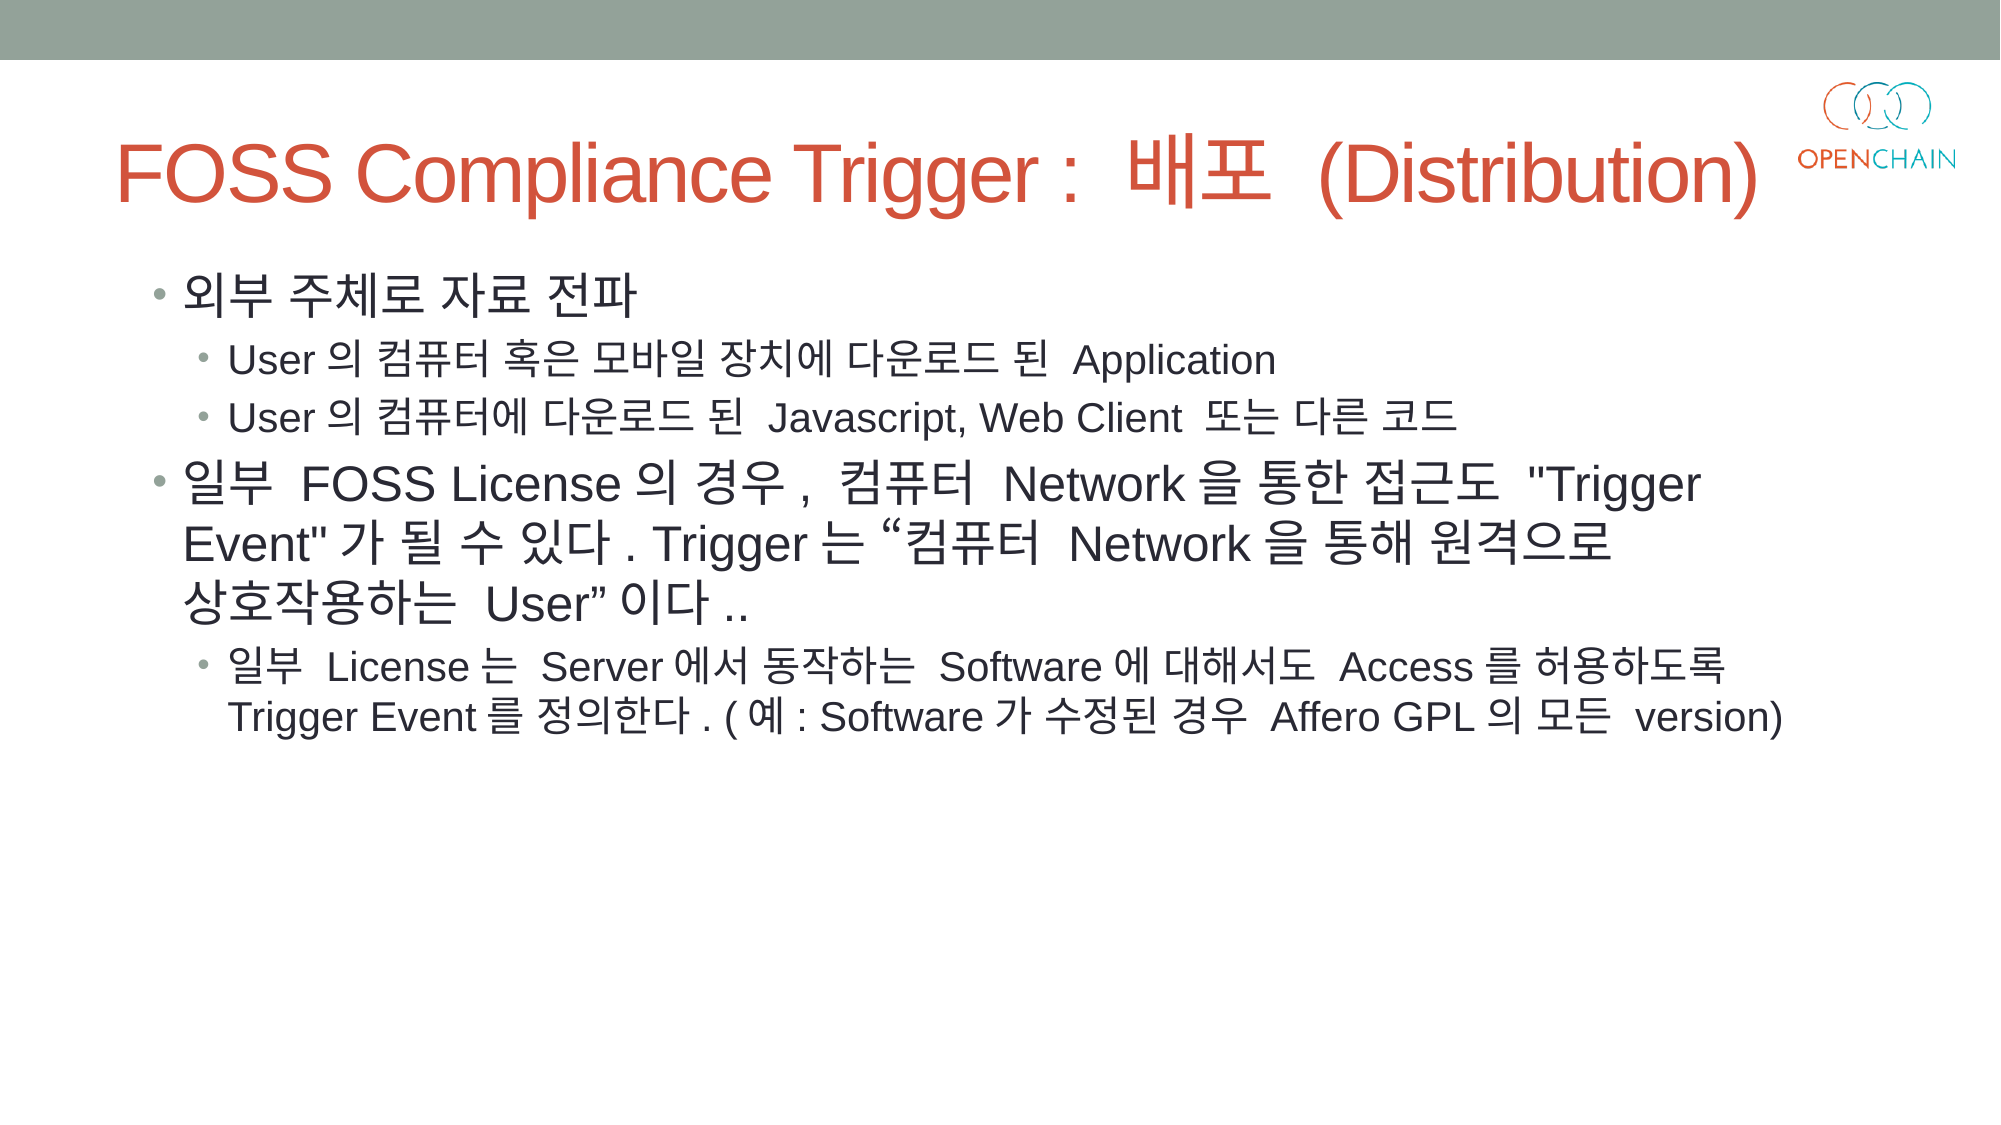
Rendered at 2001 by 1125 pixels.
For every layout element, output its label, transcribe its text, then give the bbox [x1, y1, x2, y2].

picture [1798, 82, 1955, 169]
list 외부 주체로 자료 전파 User의 컴퓨터 혹은 모바일 장치에 다운로드 된 Application User의 컴퓨터에 다운로드 된 Javascript, Web Client 또는 다른 코드 일부 FOSS License의 경우, 컴퓨터 Network을 통한 접근도 "Trigger Event"가 될 수 있다. Trigger는 “컴퓨터 Network을 통해 원격으로 상호작용하는 User”이다.. 일부 License는 Server에서 동작하는 Software에 대해서도 Access를 허용하도록 Trigger Event를 정의한다. (예: Software가 수정된 경우 Affero GPL의 모든 version) [137, 256, 1863, 1059]
title FOSS Compliance Trigger : 배포 (Distribution) [99, 87, 1900, 250]
